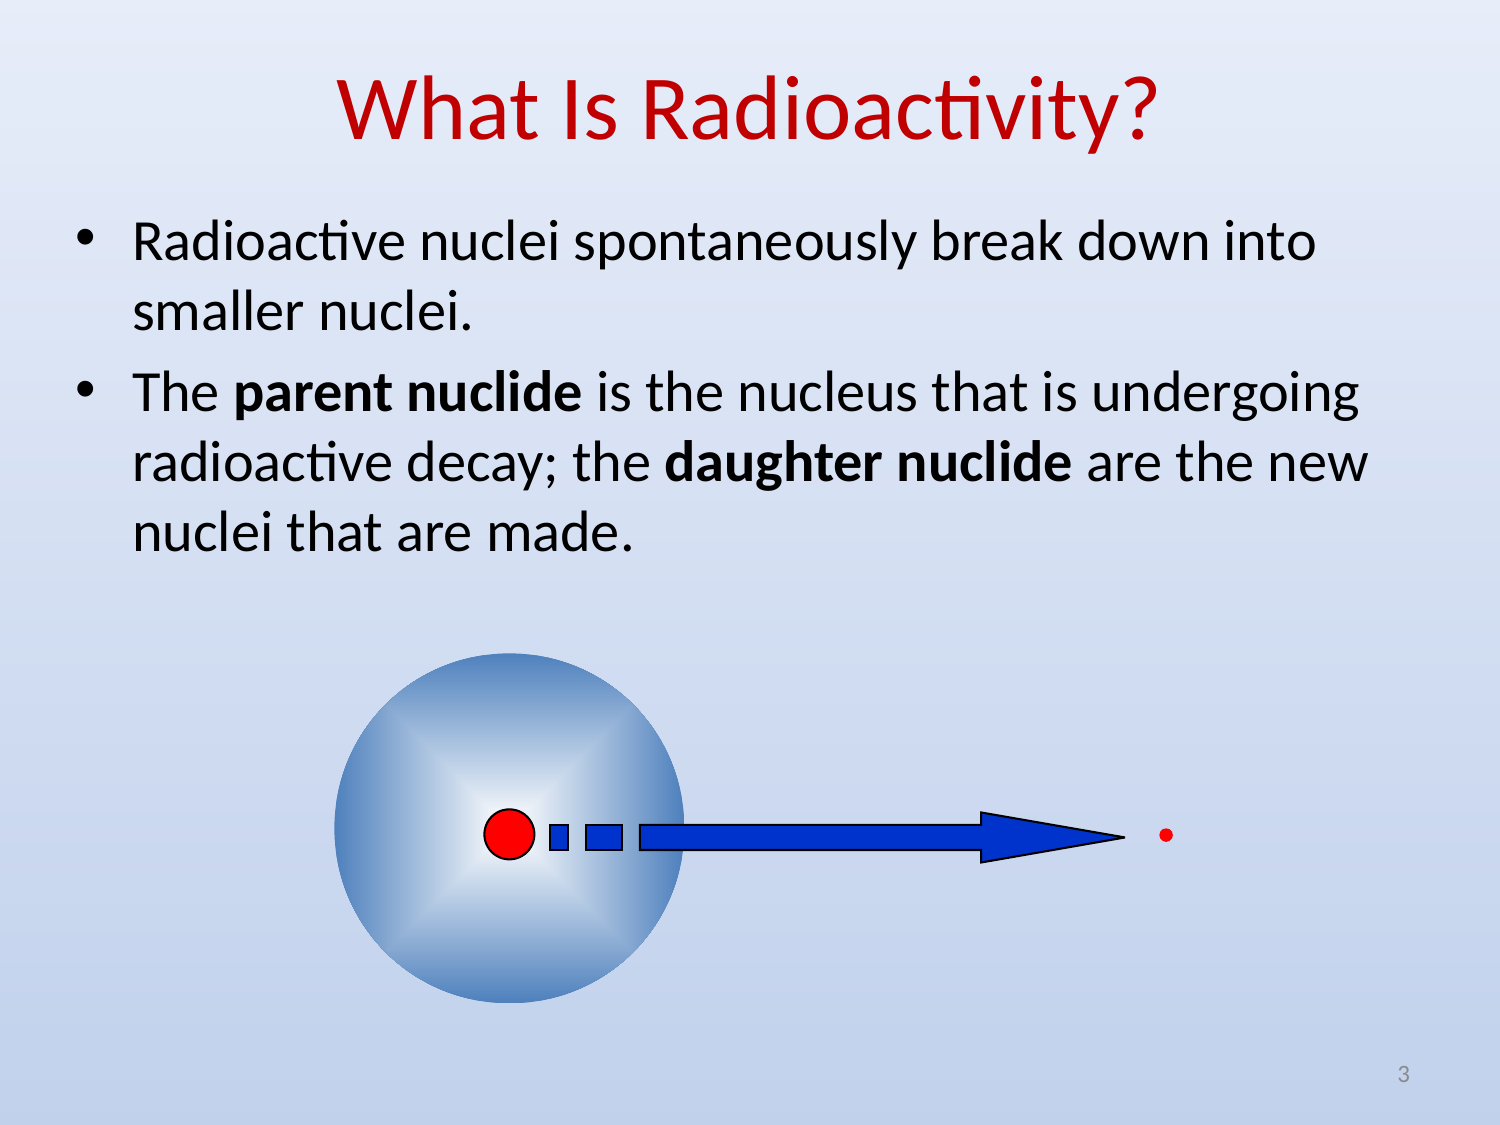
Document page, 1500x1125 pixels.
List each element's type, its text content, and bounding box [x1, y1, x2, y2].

title What Is Radioactivity? [74, 27, 1426, 179]
text_box Radioactive nuclei spontaneously break down into smaller nuclei. The parent nuclide is the nucleus that is undergoing radioactive decay; the daughter nuclide are the new nuclei that are made. [60, 194, 1440, 1020]
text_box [334, 653, 685, 1004]
slide_number 3 [1074, 1042, 1425, 1103]
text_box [549, 812, 1174, 863]
